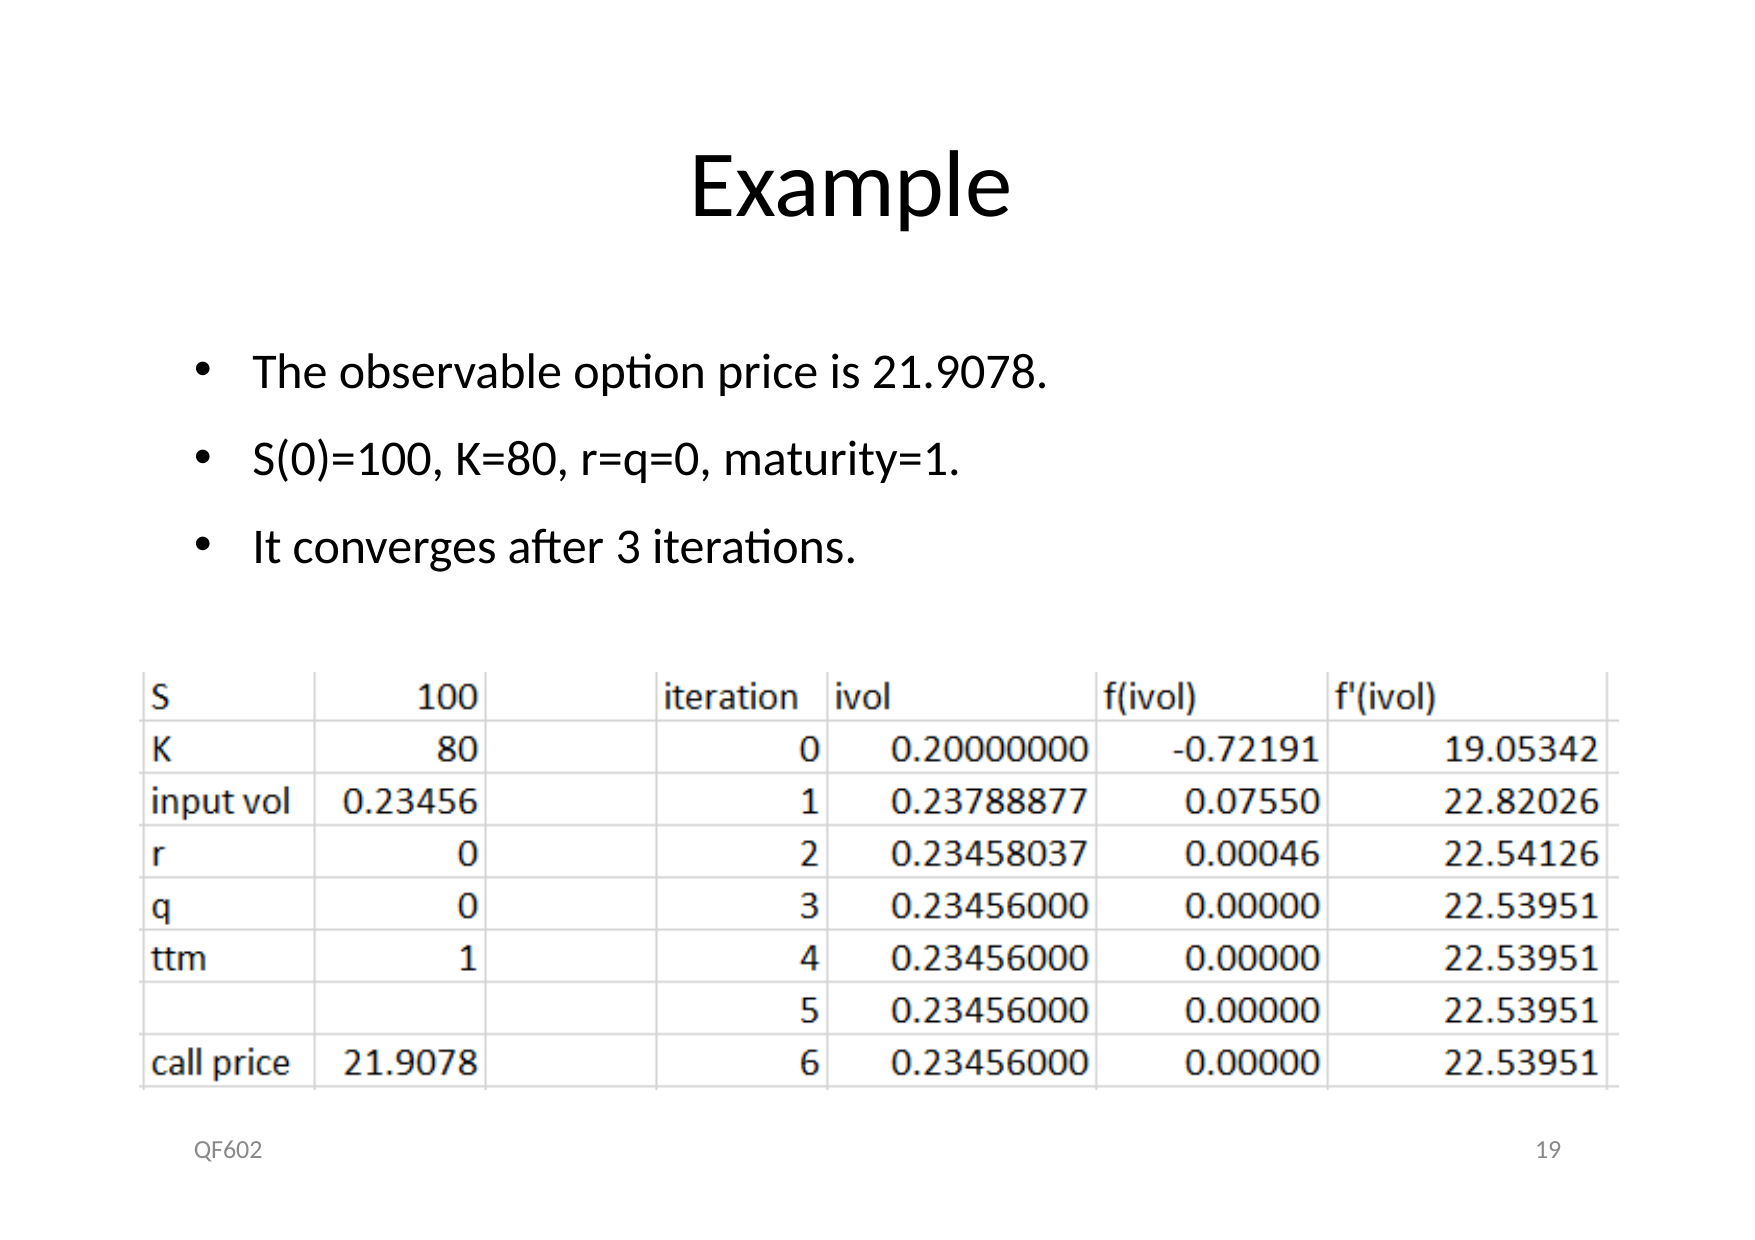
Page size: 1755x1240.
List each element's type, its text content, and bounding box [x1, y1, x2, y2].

text_box The observable option price is 21.9078. S(0)=100, K=80, r=q=0, maturity=1. It converges after 3 iterations. [191, 314, 1566, 574]
slide_number QF602 [191, 1131, 265, 1240]
picture [138, 672, 1619, 1090]
slide_number 19 [1530, 1131, 1566, 1240]
title Example [275, 119, 1425, 314]
